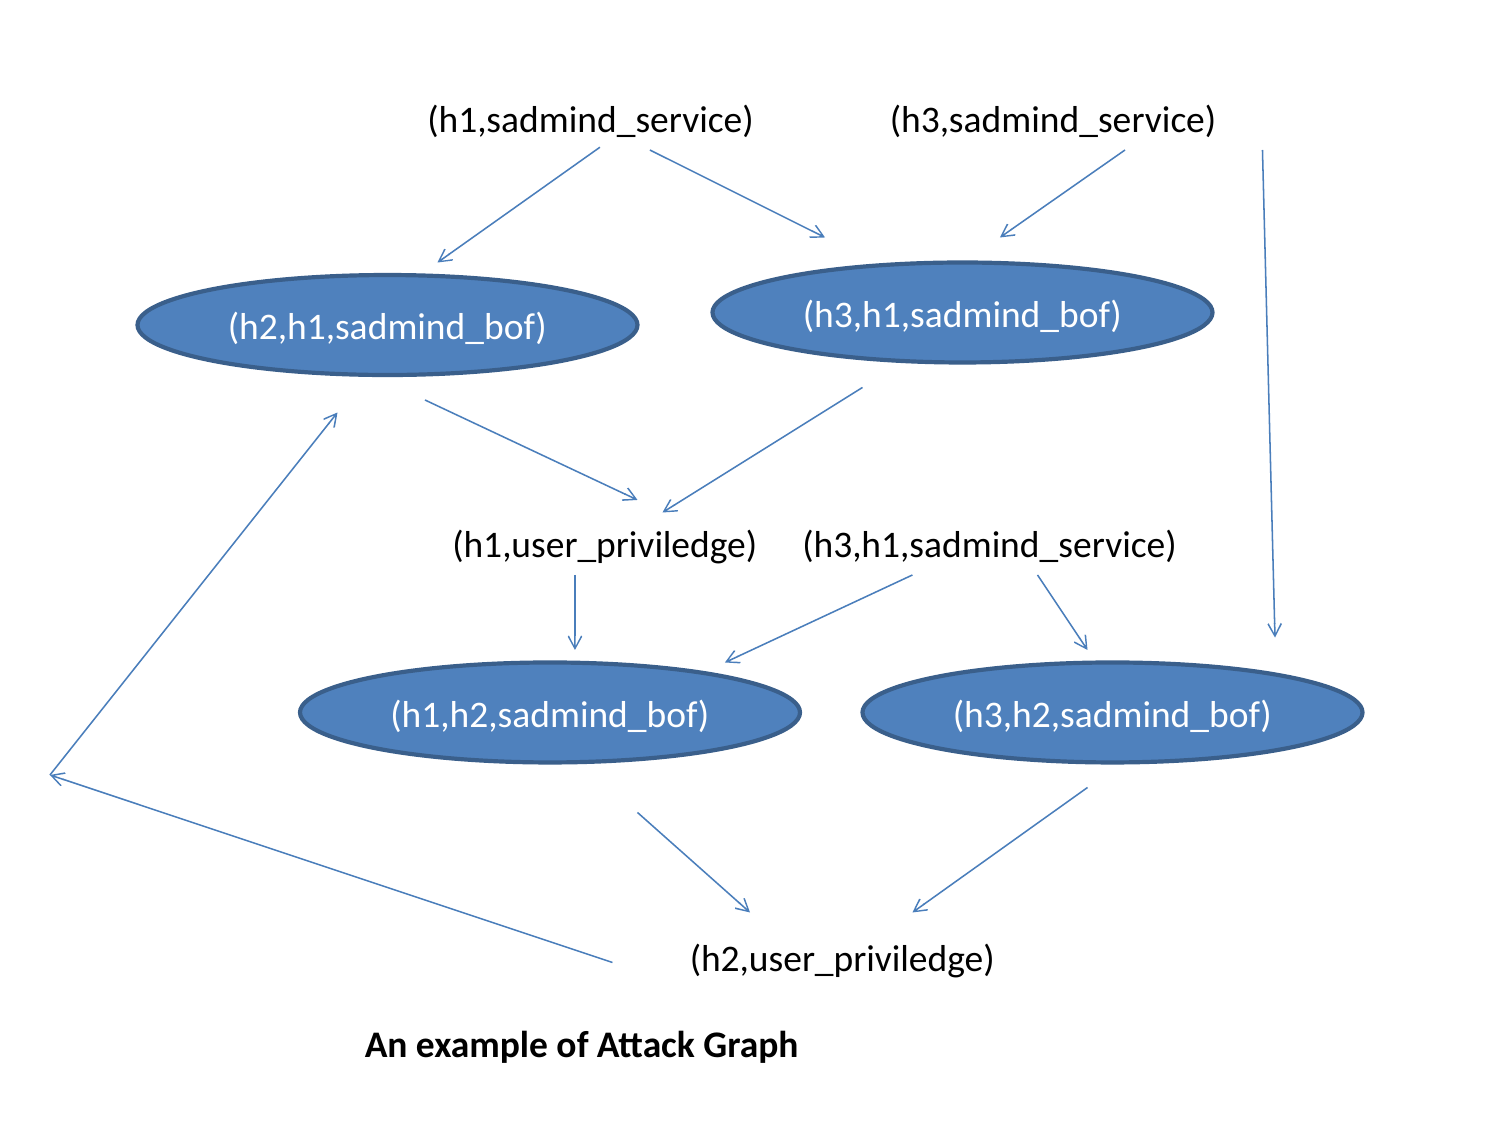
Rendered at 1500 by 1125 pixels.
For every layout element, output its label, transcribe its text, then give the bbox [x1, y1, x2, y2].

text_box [1262, 149, 1276, 638]
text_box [424, 399, 638, 501]
text_box (h3,h1,sadmind_bof) [710, 260, 1215, 365]
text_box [724, 574, 913, 663]
text_box (h1,h2,sadmind_bof) [341, 660, 803, 765]
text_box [912, 787, 1088, 913]
text_box (h3,sadmind_service) [874, 87, 1250, 148]
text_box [999, 149, 1126, 238]
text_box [49, 412, 338, 776]
text_box (h1,sadmind_service) [412, 87, 788, 148]
text_box (h3,h2,sadmind_bof) [860, 660, 1365, 765]
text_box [637, 812, 751, 913]
text_box (h3,h1,sadmind_service) [787, 512, 1225, 573]
text_box An example of Attack Graph [349, 1012, 1313, 1073]
text_box (h1,user_priviledge) [437, 512, 775, 573]
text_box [437, 149, 601, 263]
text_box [49, 774, 613, 963]
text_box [662, 387, 863, 513]
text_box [1037, 574, 1088, 651]
text_box (h2,user_priviledge) [675, 926, 1013, 987]
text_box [649, 149, 826, 238]
text_box (h2,h1,sadmind_bof) [135, 272, 640, 378]
